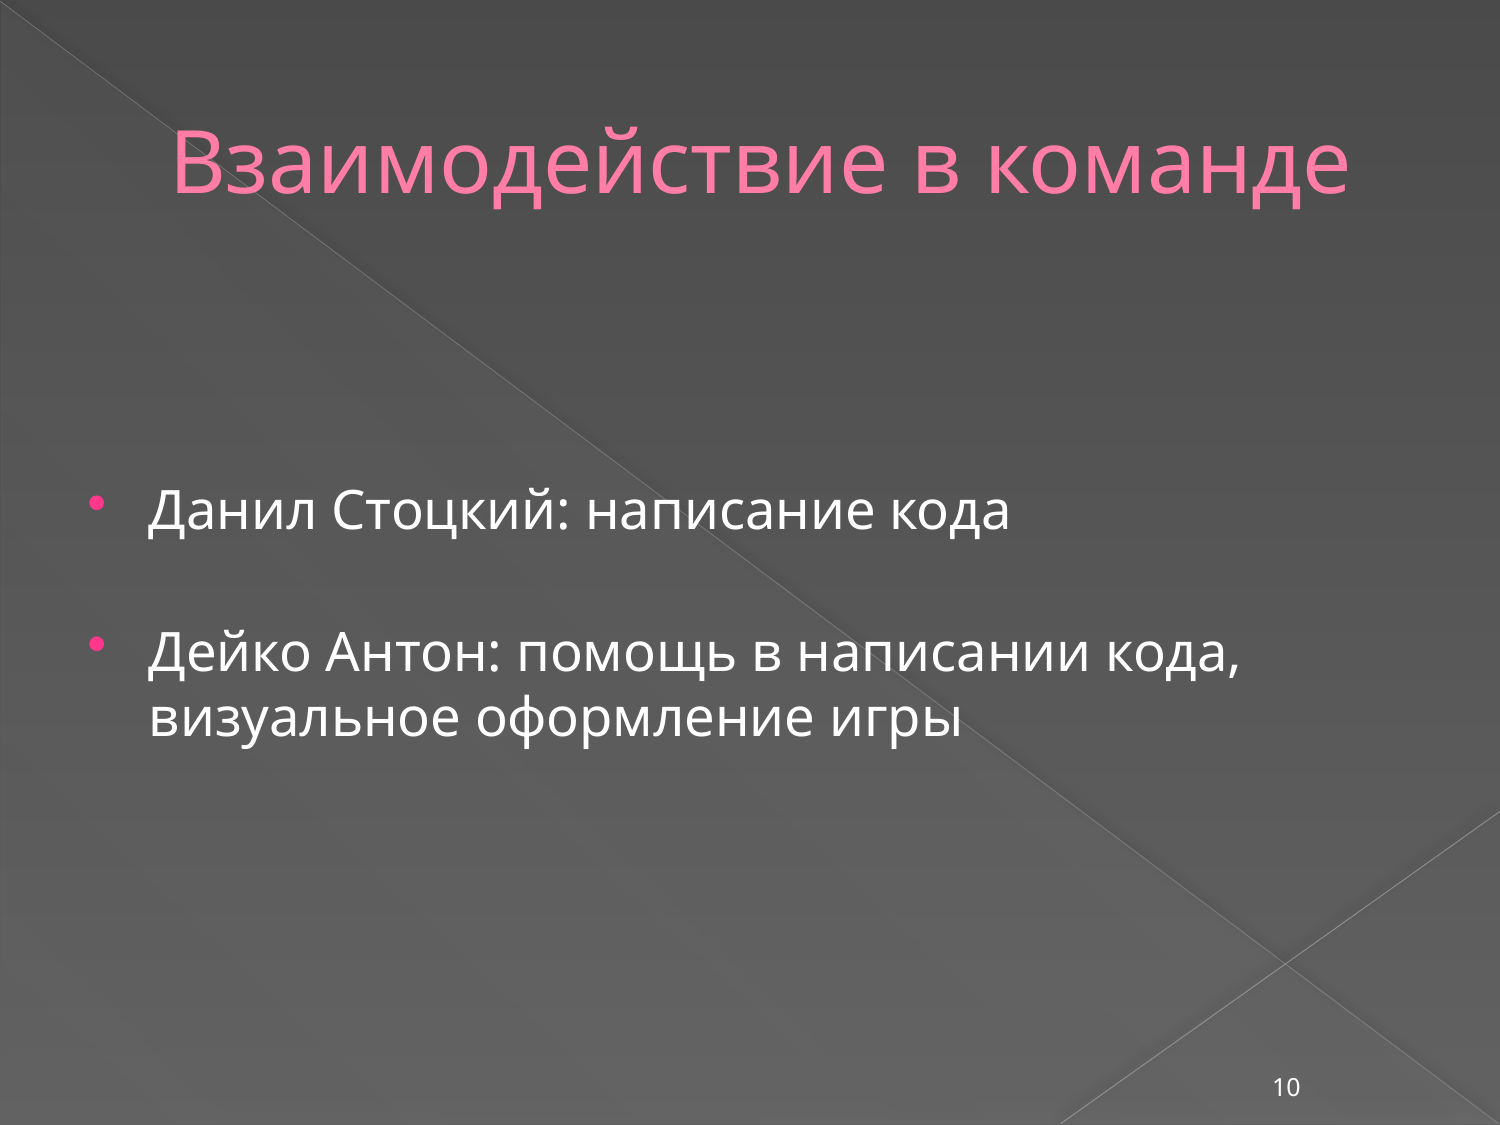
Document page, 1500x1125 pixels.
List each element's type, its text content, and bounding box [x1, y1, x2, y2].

title Взаимодействие в команде [75, 43, 1425, 274]
list Данил Стоцкий: написание кода Дейко Антон: помощь в написании кода, визуальное оформление игры [64, 468, 1415, 758]
slide_number 10 [1245, 1063, 1328, 1113]
